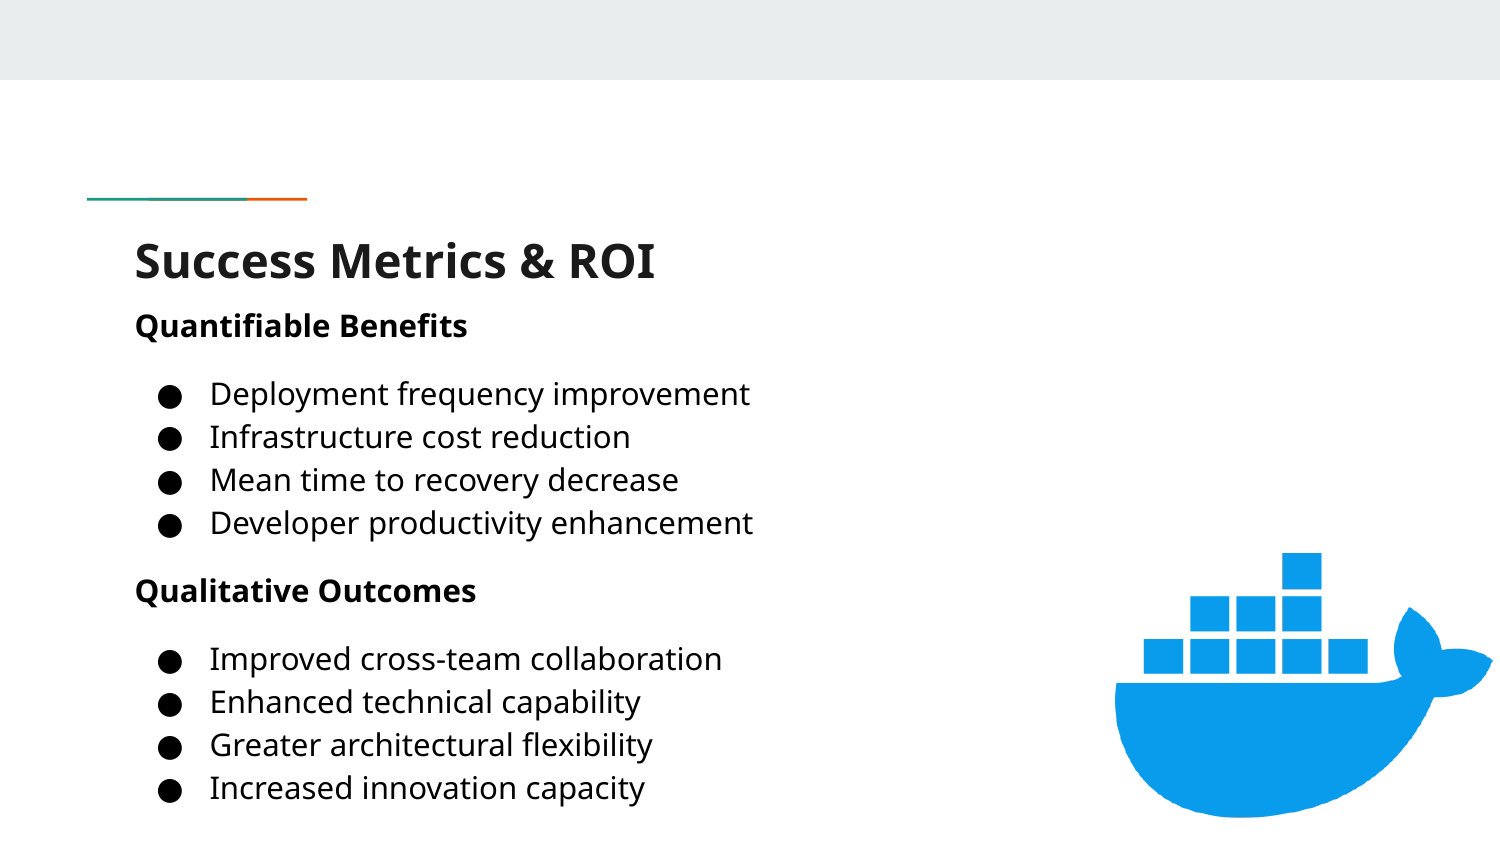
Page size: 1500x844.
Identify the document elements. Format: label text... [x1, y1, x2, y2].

picture [1093, 474, 1500, 844]
title Success Metrics & ROI [119, 216, 1381, 305]
list Quantifiable Benefits Deployment frequency improvement Infrastructure cost reduction Mean time to recovery decrease Developer productivity enhancement Qualitative Outcomes Improved cross-team collaboration Enhanced technical capability Greater architectural flexibility Increased innovation capacity [119, 291, 875, 835]
